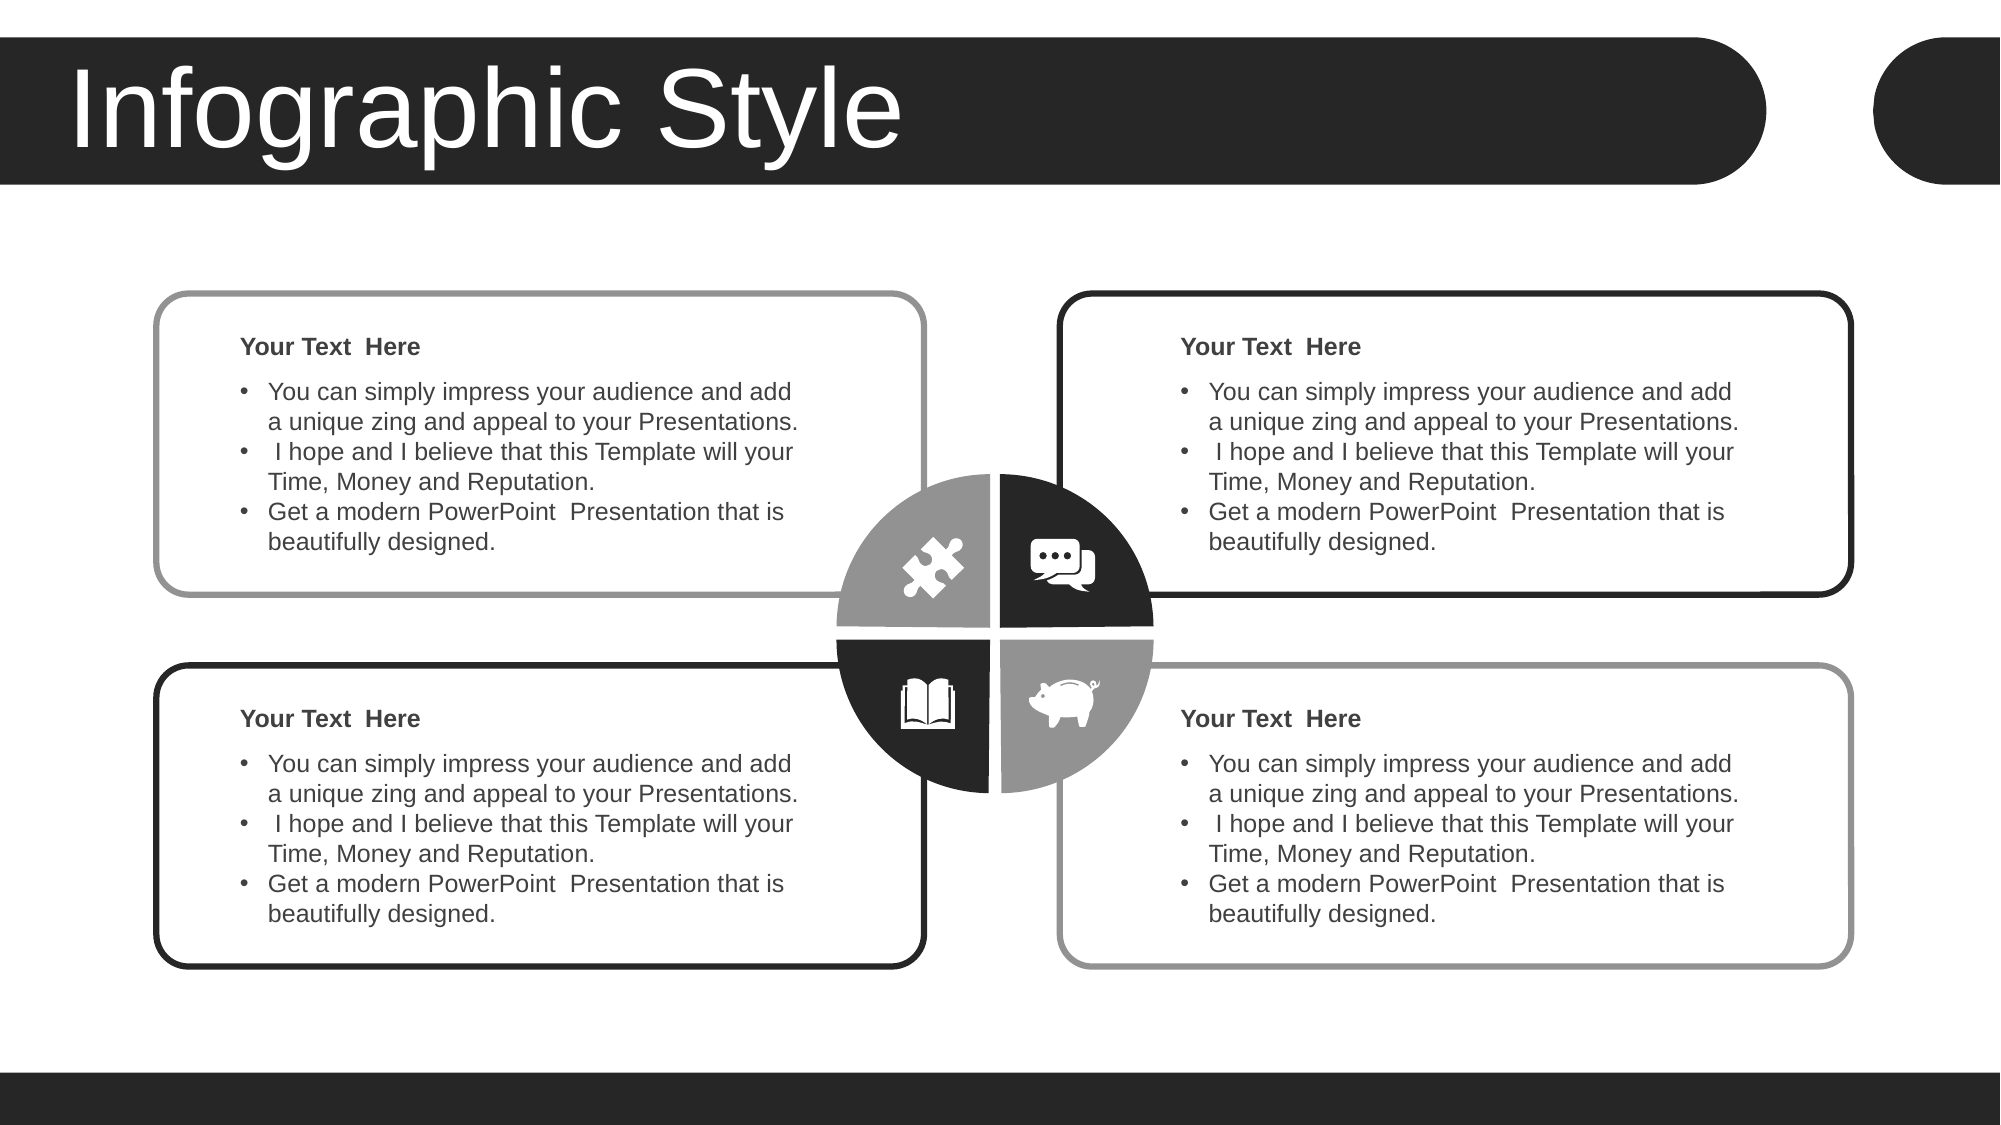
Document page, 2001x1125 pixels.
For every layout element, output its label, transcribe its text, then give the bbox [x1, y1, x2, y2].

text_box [1165, 694, 1768, 938]
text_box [836, 474, 1154, 794]
text_box [155, 664, 926, 968]
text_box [224, 322, 828, 566]
text_box [1058, 664, 1853, 968]
list Infographic Style [53, 51, 1952, 171]
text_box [1165, 322, 1768, 566]
text_box [1058, 292, 1853, 596]
text_box [155, 292, 926, 596]
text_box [224, 694, 828, 938]
